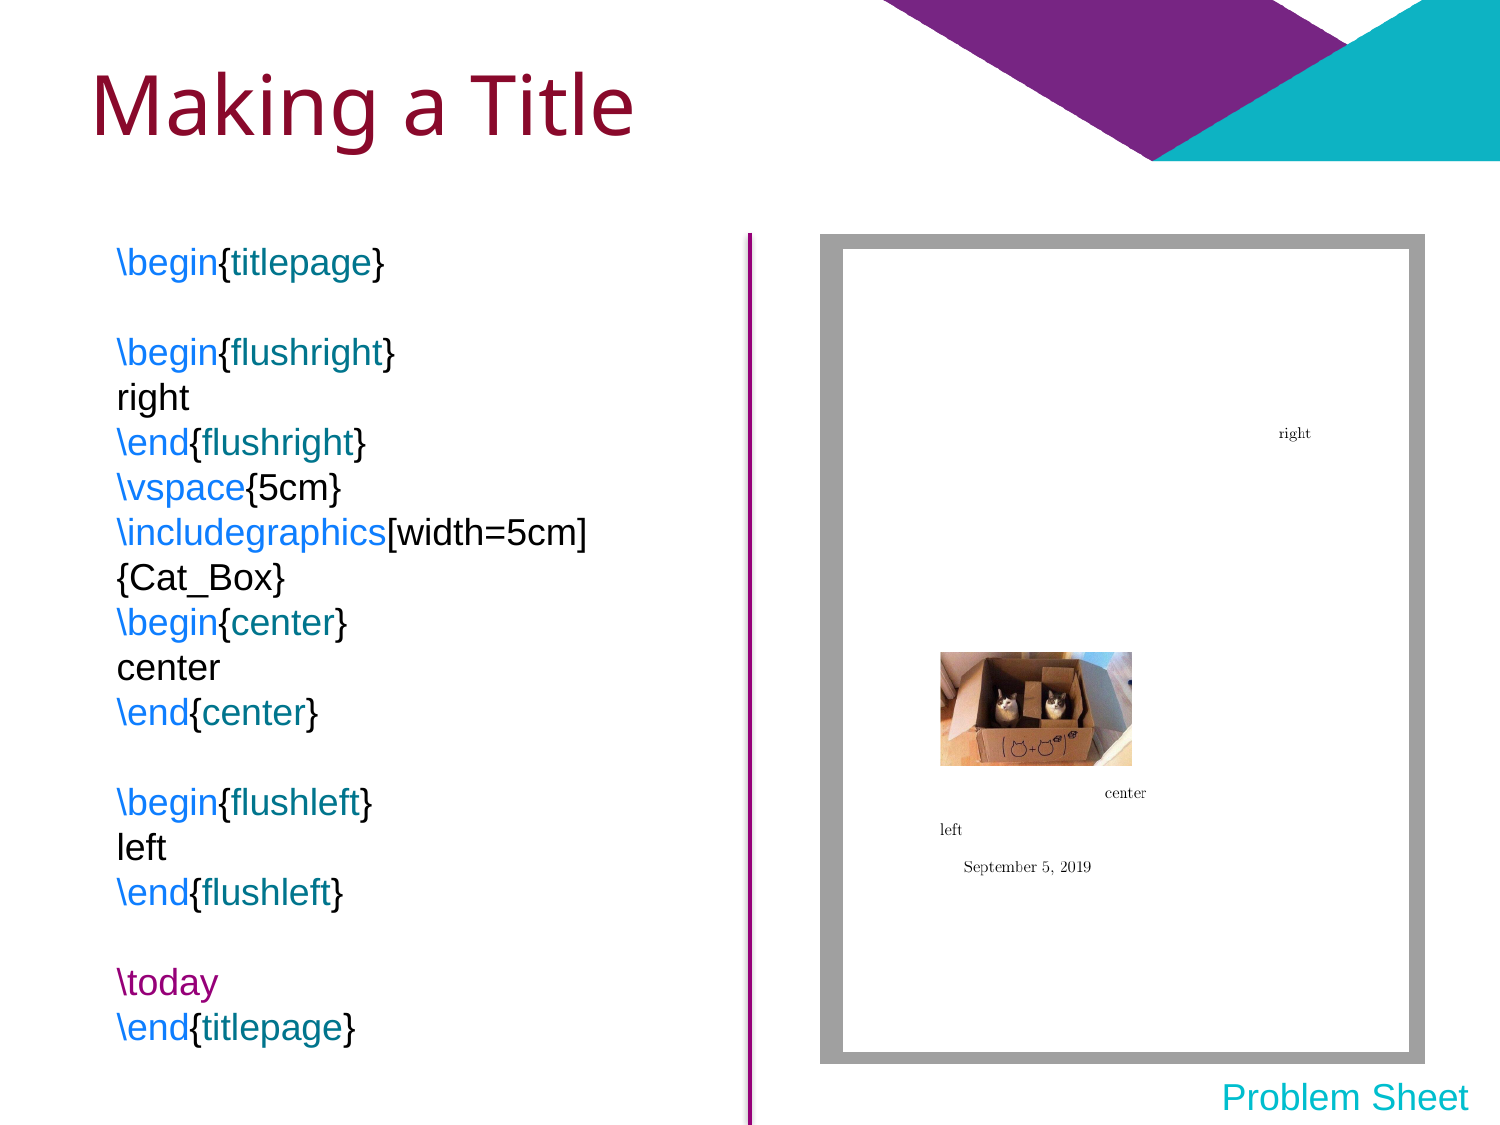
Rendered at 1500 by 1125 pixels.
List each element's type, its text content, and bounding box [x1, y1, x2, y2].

picture [0, 0, 1500, 163]
text_box Problem Sheet [1206, 1065, 1486, 1125]
text_box \begin{titlepage} \begin{flushright} right \end{flushright} \vspace{5cm} \includegraphics[width=5cm]{Cat_Box} \begin{center} center \end{center} \begin{flushleft} left \end{flushleft} \today \end{titlepage} [101, 230, 733, 1056]
picture [820, 234, 1426, 1064]
title Making a Title [75, 45, 1425, 233]
